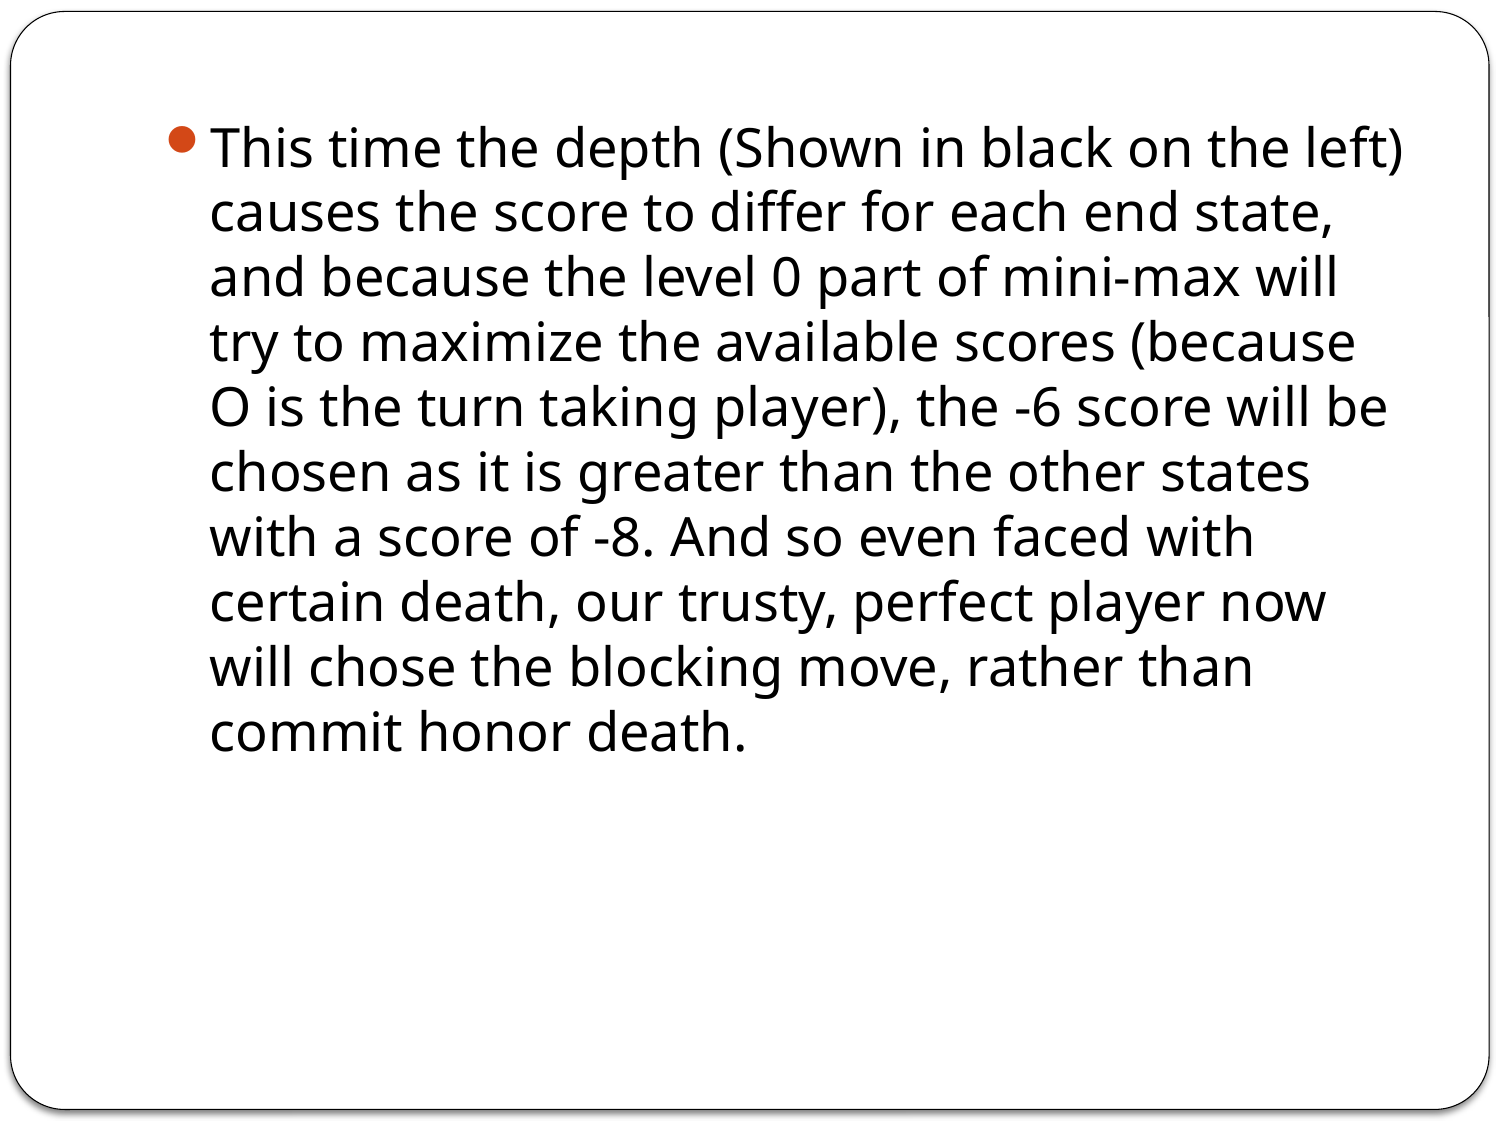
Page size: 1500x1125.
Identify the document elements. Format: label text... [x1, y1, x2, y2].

list This time the depth (Shown in black on the left) causes the score to differ for each end state, and because the level 0 part of mini-max will try to maximize the available scores (because O is the turn taking player), the -6 score will be chosen as it is greater than the other states with a score of -8. And so even faced with certain death, our trusty, perfect player now will chose the blocking move, rather than commit honor death. [150, 105, 1425, 988]
